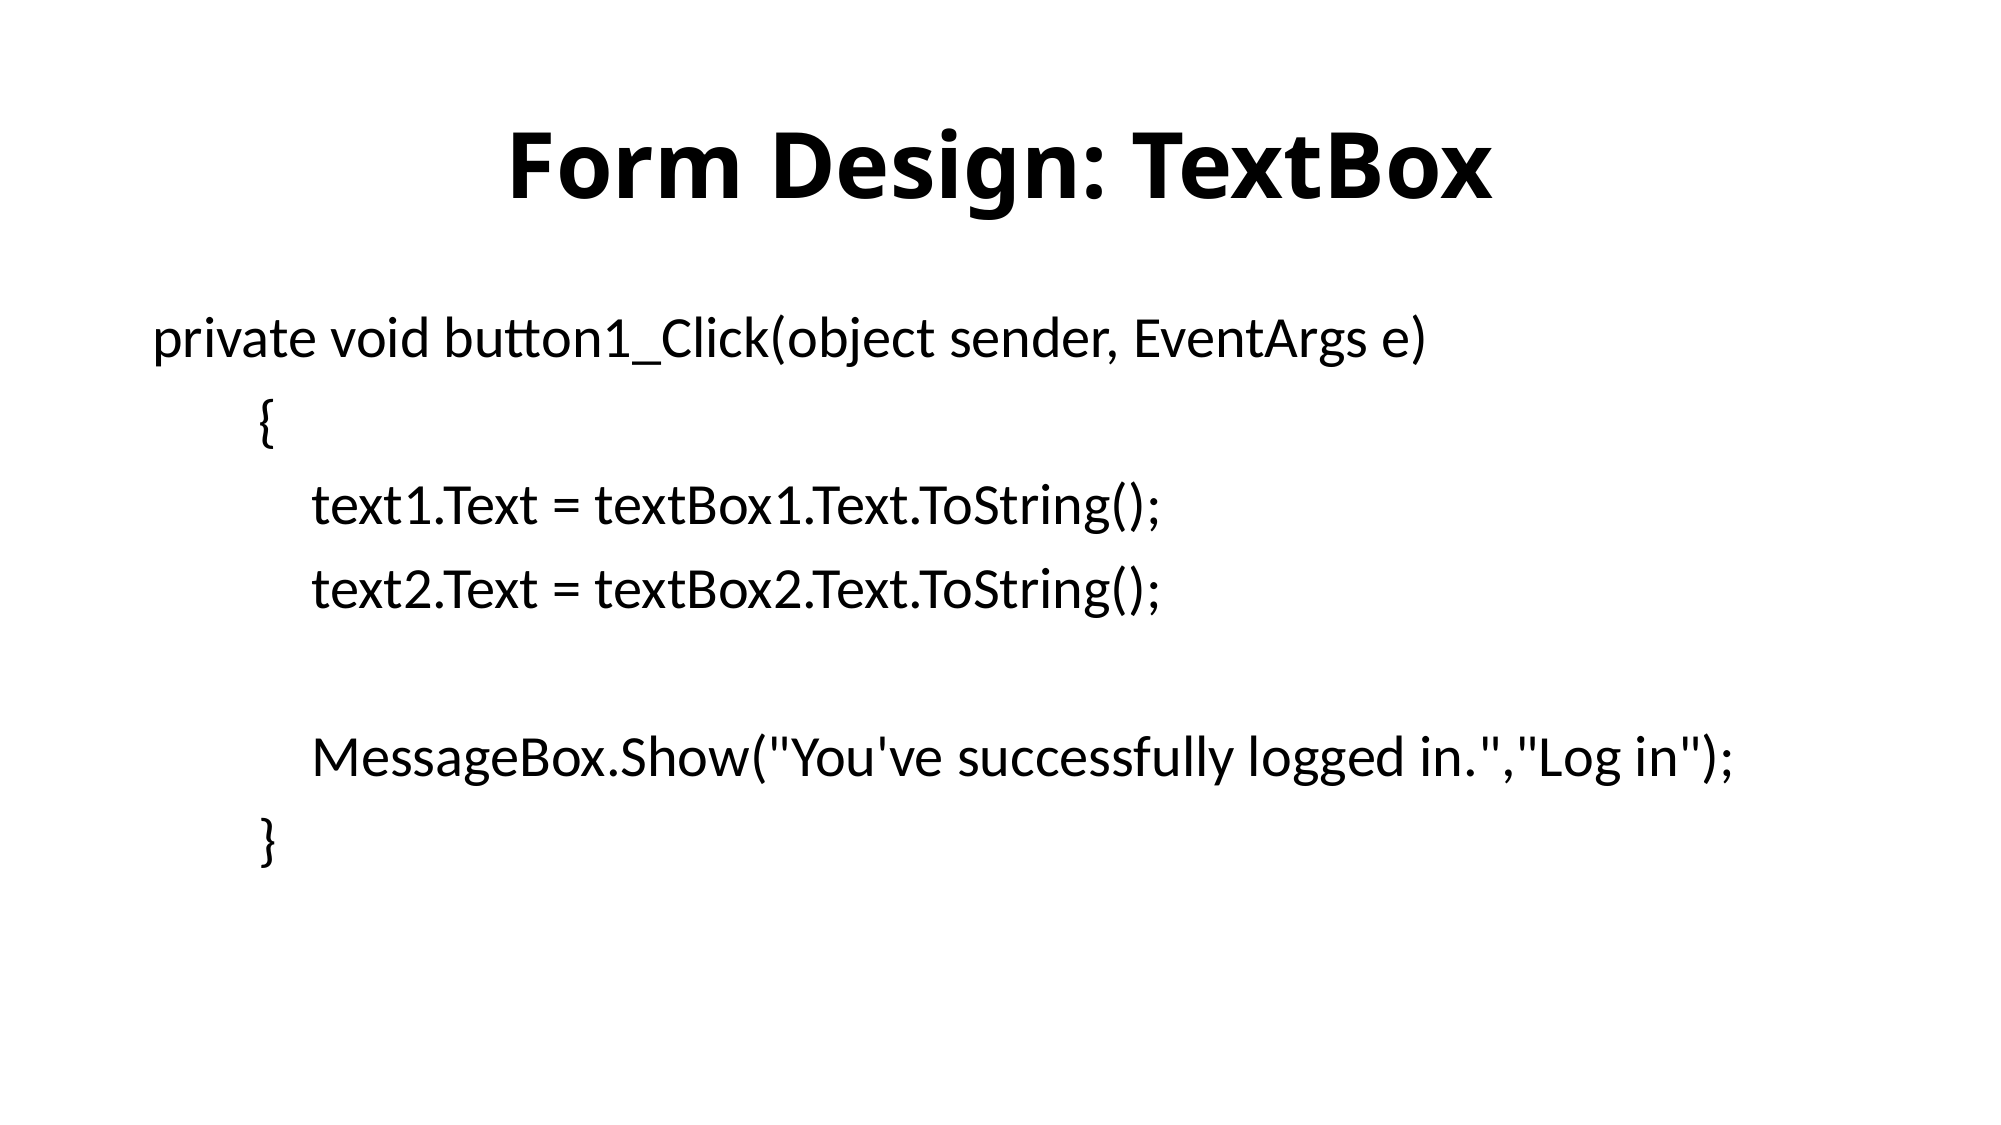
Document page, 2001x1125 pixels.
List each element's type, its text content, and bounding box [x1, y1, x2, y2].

title Form Design: TextBox [137, 59, 1863, 278]
list private void button1_Click(object sender, EventArgs e) { text1.Text = textBox1.Text.ToString(); text2.Text = textBox2.Text.ToString(); MessageBox.Show("You've successfully logged in.","Log in"); } [137, 299, 1863, 1014]
